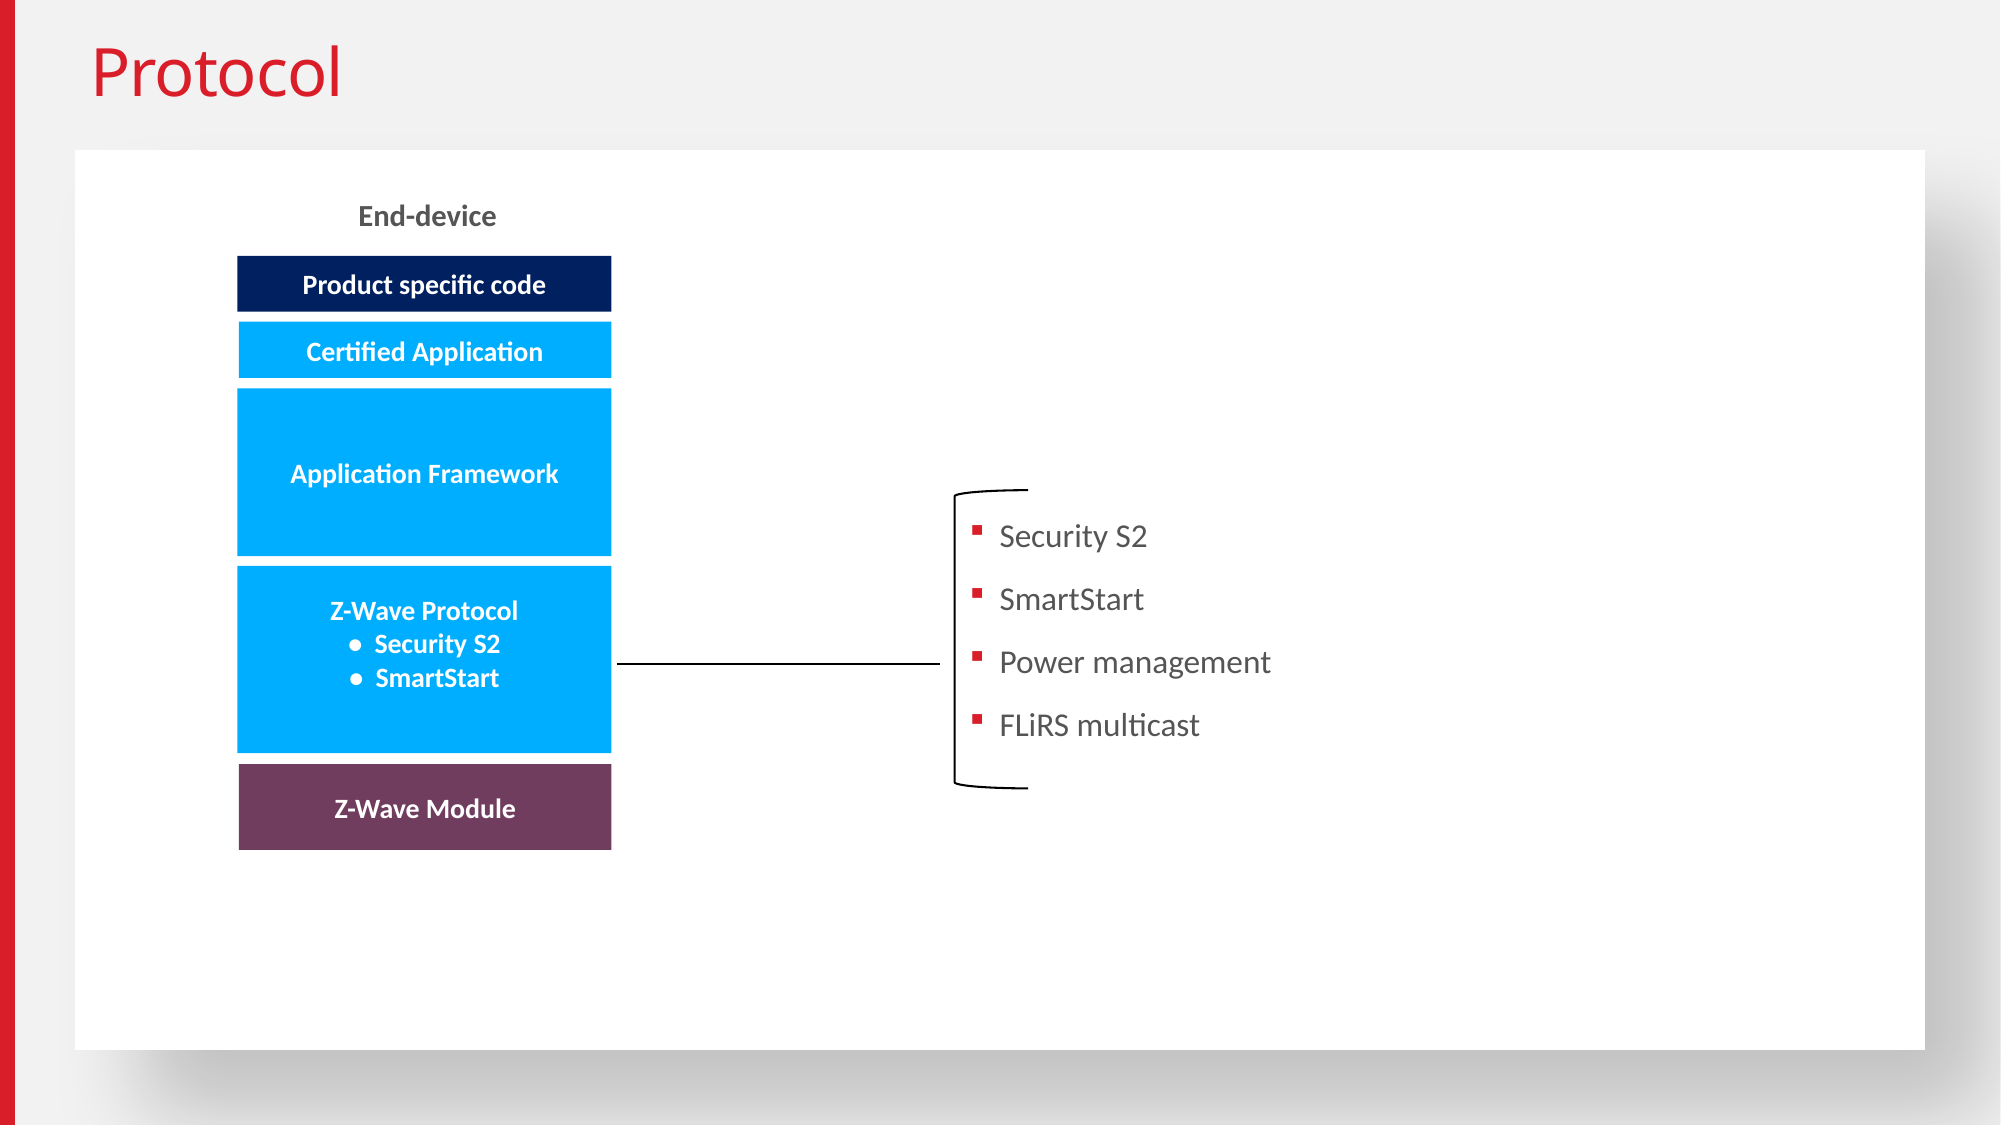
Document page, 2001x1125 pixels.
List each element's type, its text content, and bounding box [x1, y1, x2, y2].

text_box Product specific code [237, 255, 612, 312]
text_box [953, 489, 1029, 790]
text_box Z-Wave Protocol • Security S2 • SmartStart [237, 565, 612, 754]
title Protocol [75, 0, 1925, 150]
text_box Z-Wave Module [238, 764, 612, 850]
text_box Application Framework [237, 388, 612, 557]
list Security S2 SmartStart Power management FLiRS multicast [954, 509, 1804, 1125]
text_box End-device [209, 188, 646, 240]
text_box Certified Application [238, 321, 612, 378]
